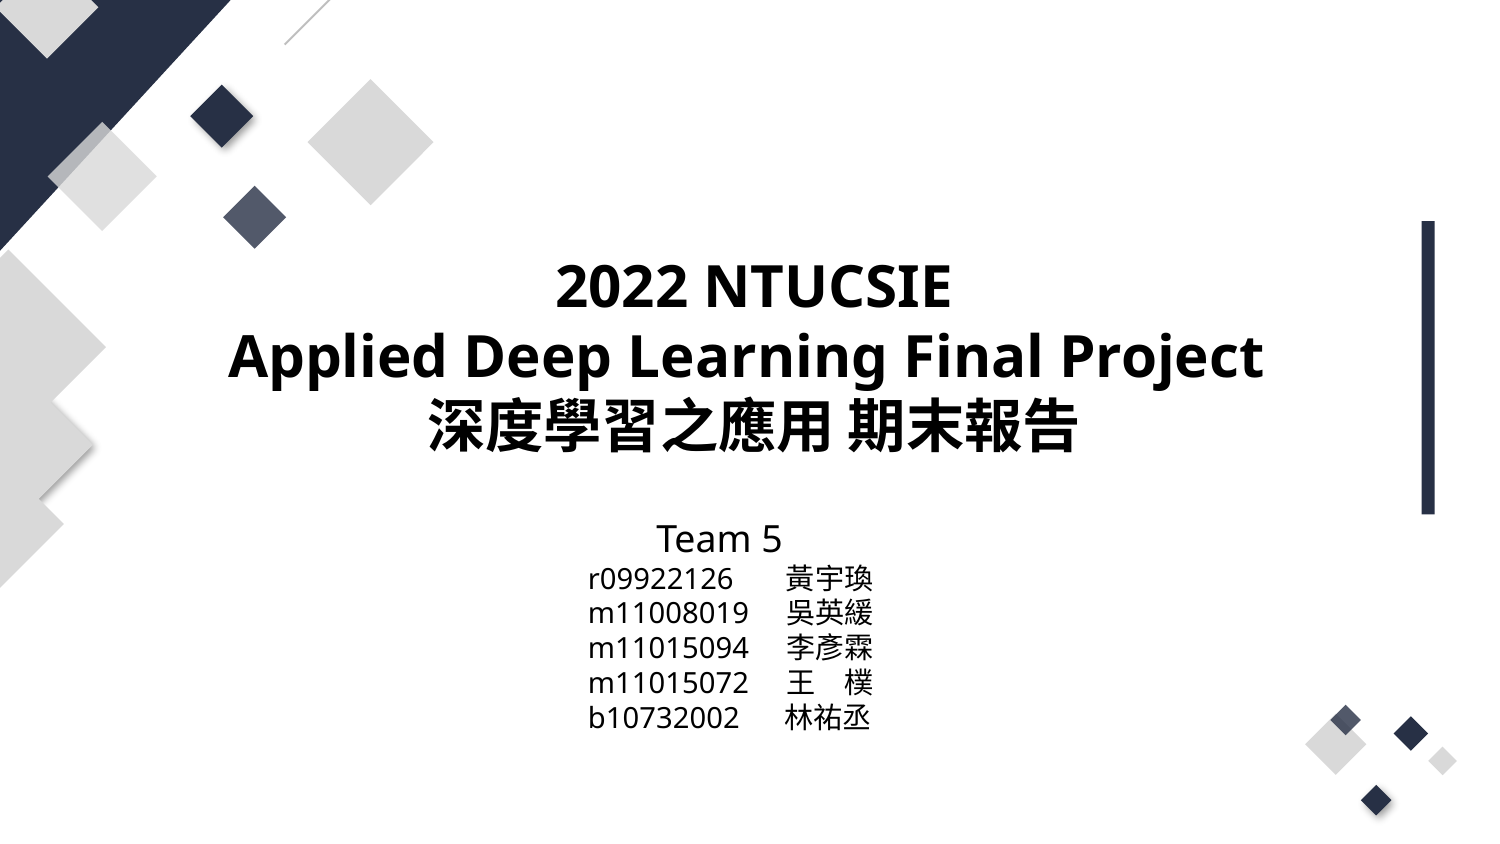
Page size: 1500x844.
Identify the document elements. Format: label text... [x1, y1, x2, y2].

text_box Team 5 r09922126 黃宇瑍 m11008019 吳英緩 m11015094 李彥霖 m11015072 王我樸 b10732002 林祐丞 [573, 507, 1278, 743]
text_box [1420, 219, 1437, 517]
text_box [188, 82, 256, 150]
text_box [45, 119, 159, 234]
text_box 2022 NTUCSIE Applied Deep Learning Final Project 深度學習之應用 期末報告 [208, 242, 1301, 467]
text_box [305, 76, 436, 208]
text_box [221, 183, 289, 251]
text_box [0, 0, 234, 254]
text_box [1313, 708, 1453, 812]
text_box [284, 0, 488, 45]
text_box [0, 0, 101, 61]
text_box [0, 277, 78, 578]
